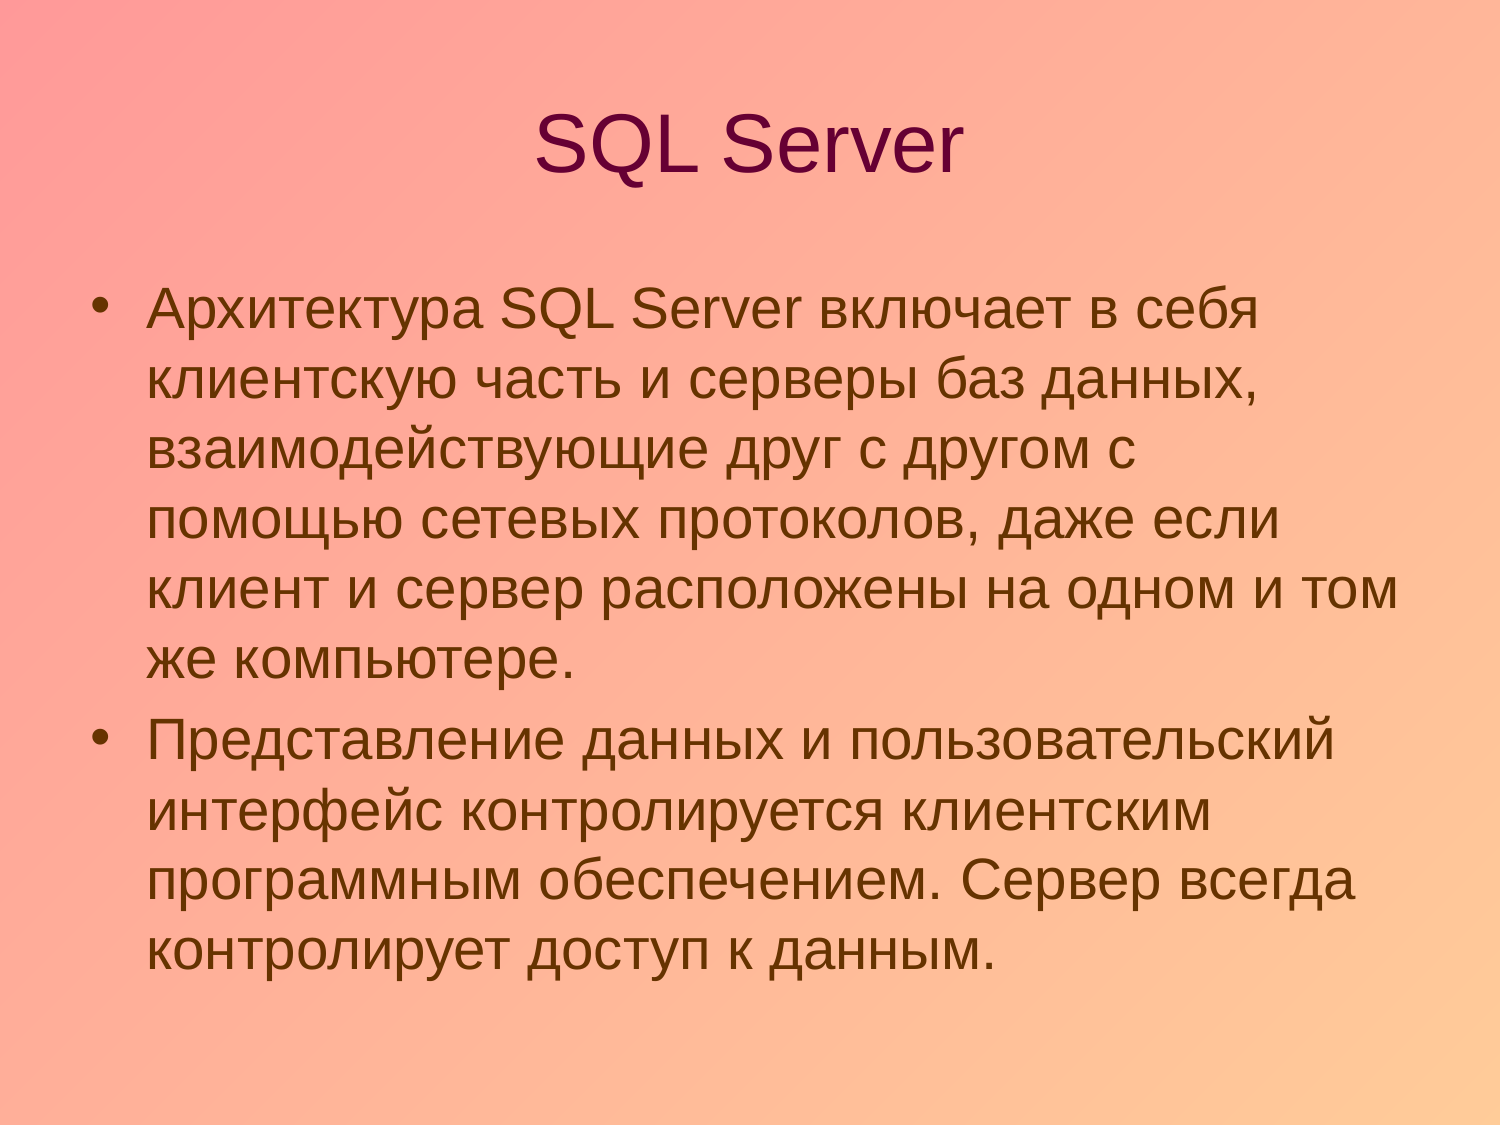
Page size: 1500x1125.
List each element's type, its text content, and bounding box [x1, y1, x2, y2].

list Архитектура SQL Server включает в себя клиентскую часть и серверы баз данных, взаимодействующие друг с другом с помощью сетевых протоколов, даже если клиент и сервер расположены на одном и том же компьютере. Представление данных и пользовательский интерфейс контролируется клиентским программным обеспечением. Сервер всегда контролирует доступ к данным. [75, 262, 1425, 1005]
title SQL Server [75, 45, 1425, 233]
